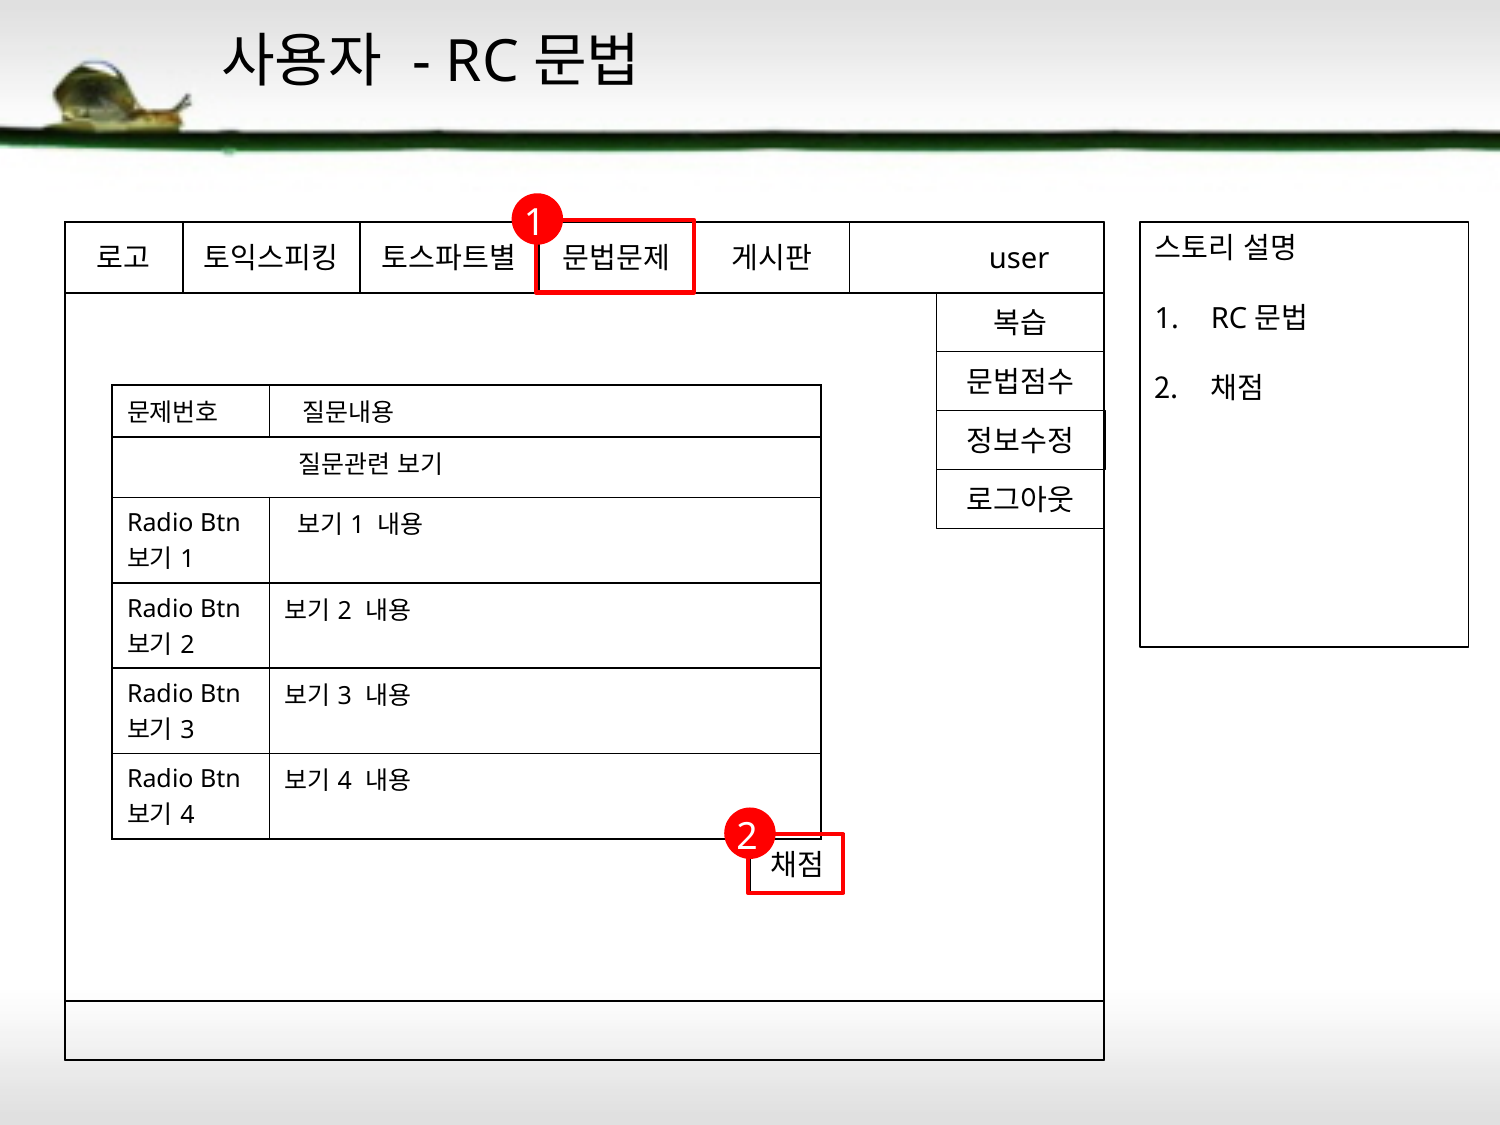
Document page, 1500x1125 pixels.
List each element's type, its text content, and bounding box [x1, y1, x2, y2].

text_box 스토리 설명 RC문법 채점 [1138, 220, 1471, 649]
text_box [726, 804, 774, 866]
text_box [64, 221, 1105, 1061]
picture [0, 0, 1500, 1125]
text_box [513, 190, 562, 252]
text_box 사용자 - RC문법 [206, 16, 1471, 101]
